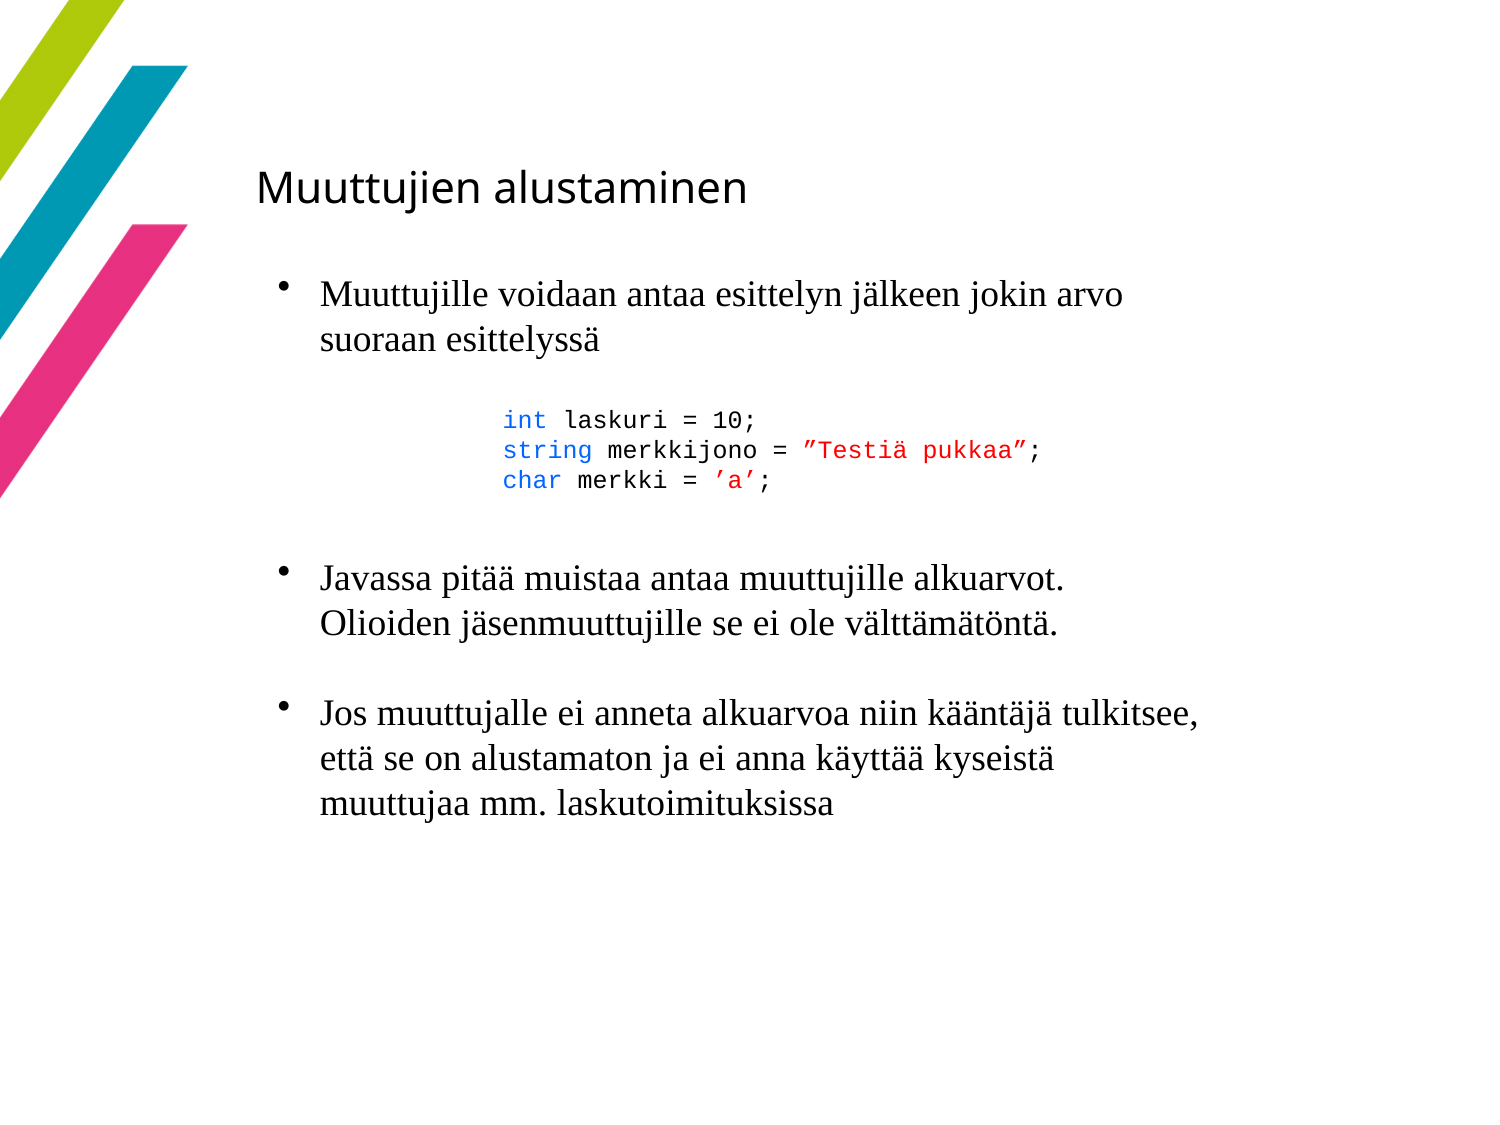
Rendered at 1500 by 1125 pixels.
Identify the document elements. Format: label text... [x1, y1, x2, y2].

text_box Muuttujien alustaminen [245, 154, 1238, 218]
text_box Muuttujille voidaan antaa esittelyn jälkeen jokin arvo suoraan esittelyssä int laskuri = 10; string merkkijono = ”Testiä pukkaa”; char merkki = ’a’; Javassa pitää muistaa antaa muuttujille alkuarvot. Olioiden jäsenmuuttujille se ei ole välttämätöntä. Jos muuttujalle ei anneta alkuarvoa niin kääntäjä tulkitsee, että se on alustamaton ja ei anna käyttää kyseistä muuttujaa mm. laskutoimituksissa [262, 261, 1220, 906]
picture [0, 0, 1500, 1125]
